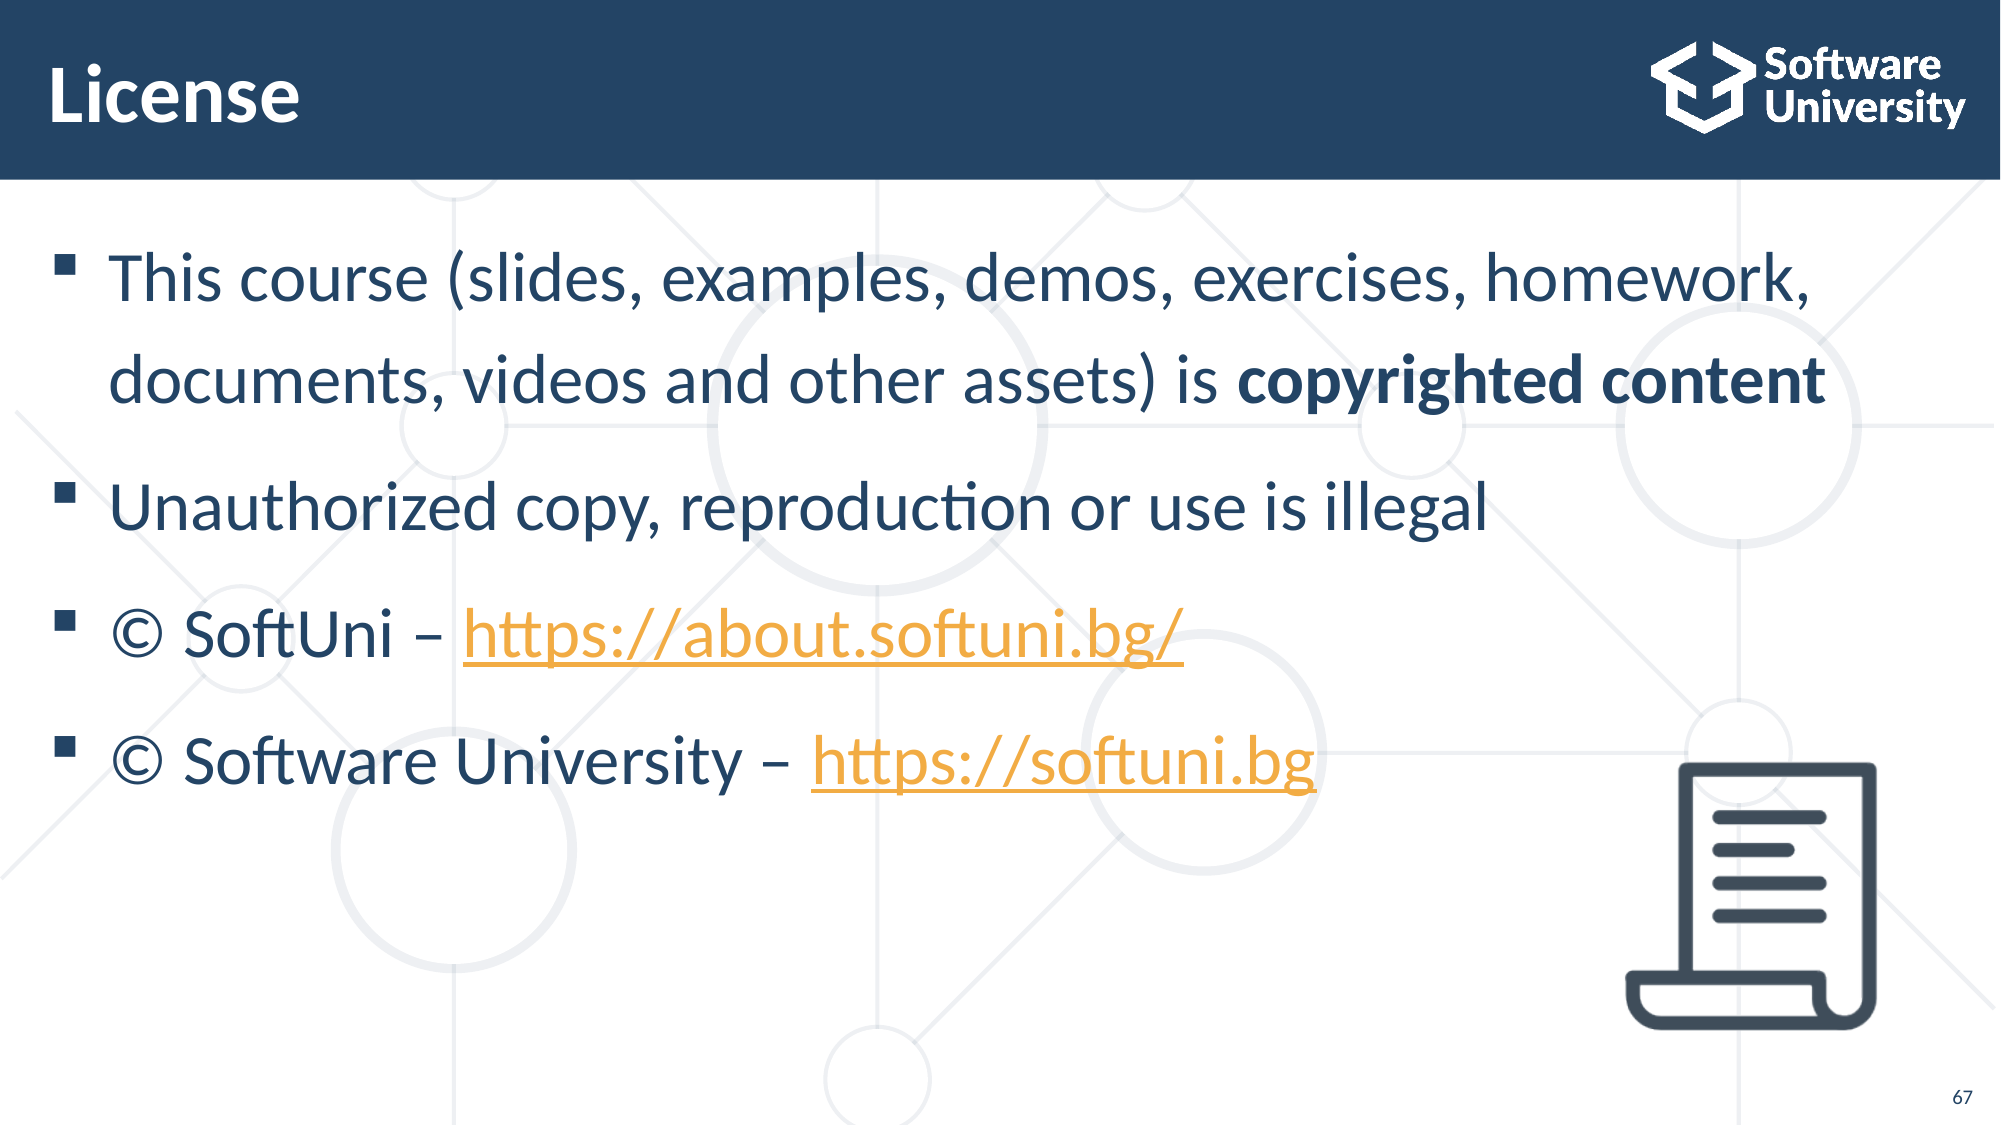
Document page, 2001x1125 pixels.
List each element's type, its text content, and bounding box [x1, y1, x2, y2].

title License [31, 16, 1625, 162]
slide_number 67 [1927, 1067, 1989, 1117]
list This course (slides, examples, demos, exercises, homework, documents, videos and other assets) is copyrighted content Unauthorized copy, reproduction or use is illegal © SoftUni – https://about.softuni.bg/ © Software University – https://softuni.bg [31, 208, 1970, 1104]
picture [1651, 41, 1966, 134]
picture [1598, 728, 1916, 1065]
